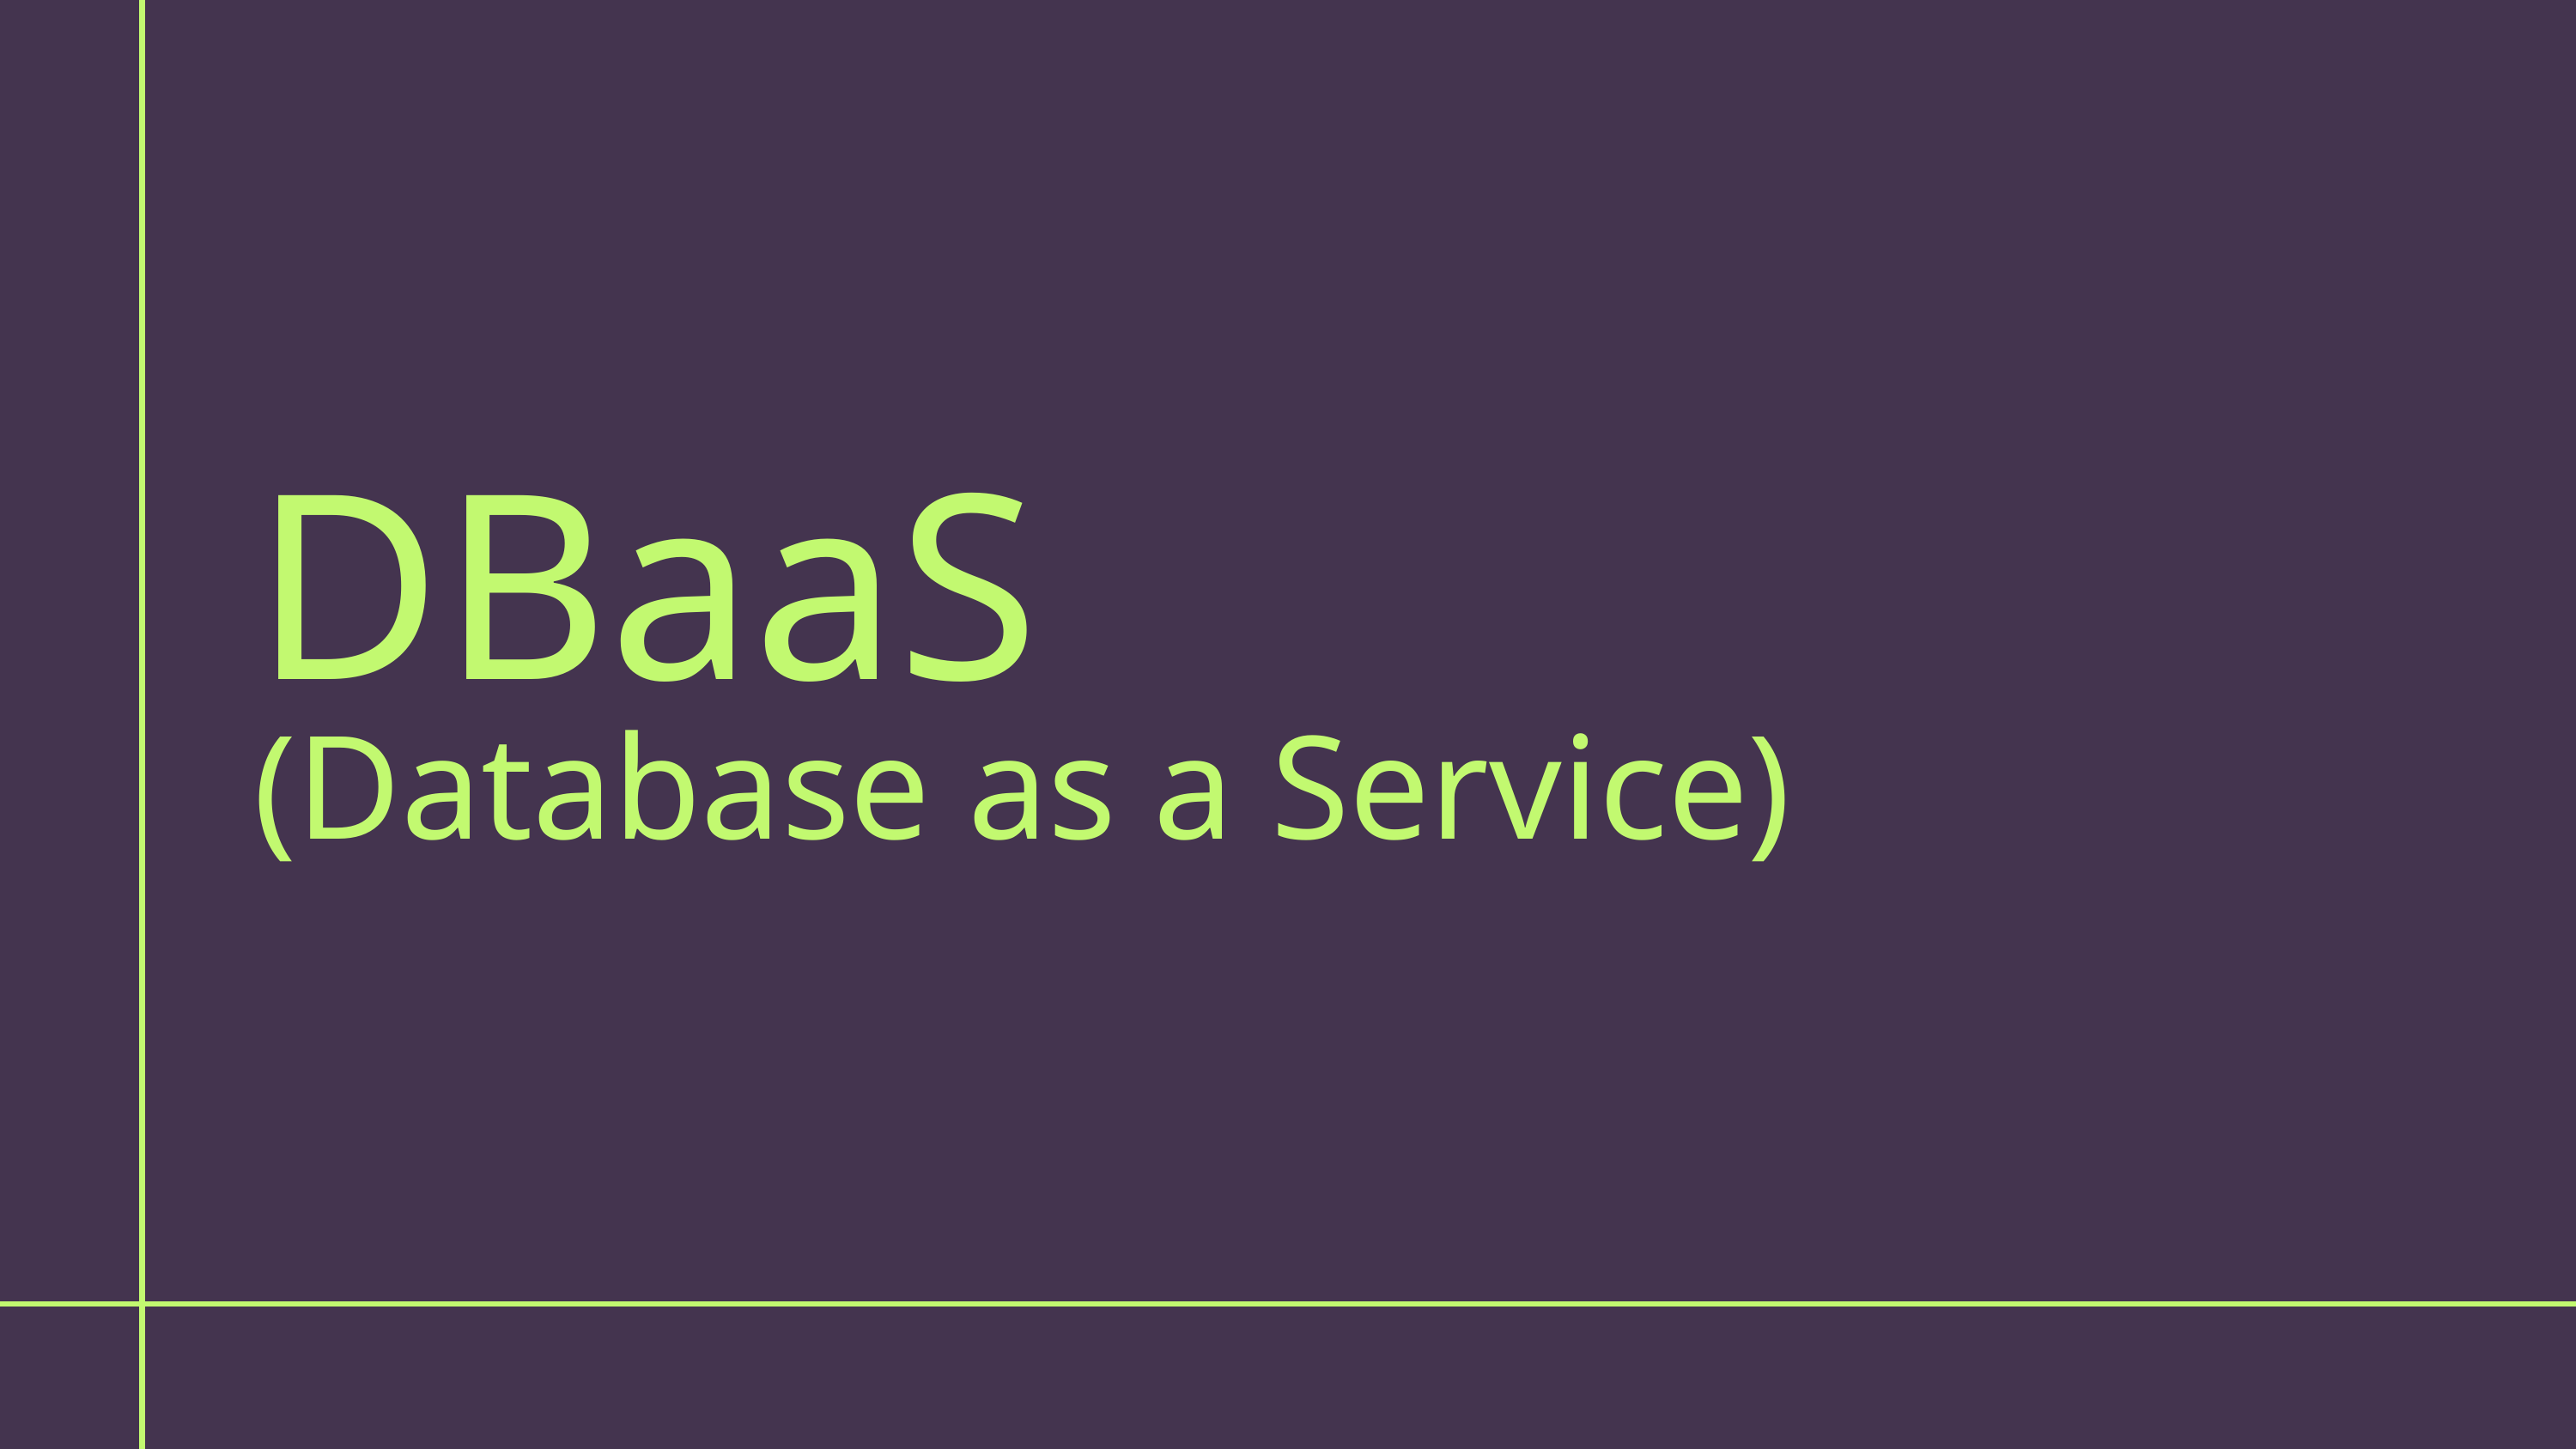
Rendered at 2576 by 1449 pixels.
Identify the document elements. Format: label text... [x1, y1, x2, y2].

text_box DBaaS (Database as a Service) [253, 482, 2434, 867]
